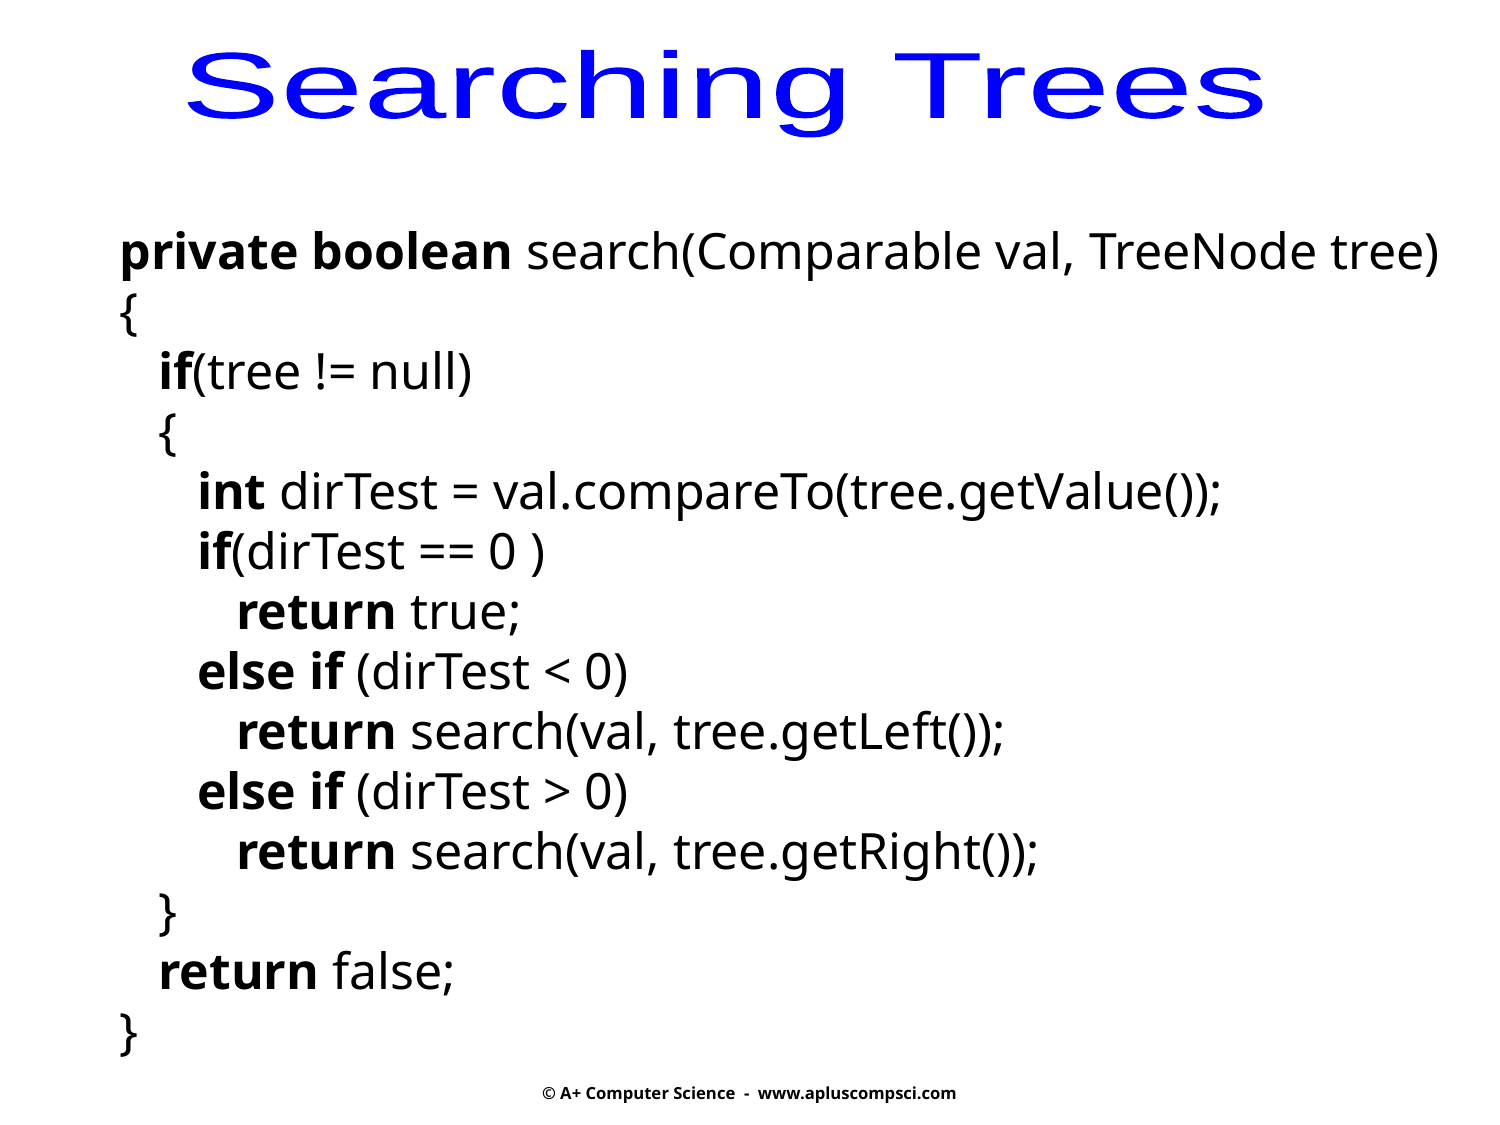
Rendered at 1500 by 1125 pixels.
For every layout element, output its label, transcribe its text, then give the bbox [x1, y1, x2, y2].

footer © A+ Computer Science - www.apluscompsci.com [512, 1068, 988, 1100]
text_box private boolean search(Comparable val, TreeNode tree) { if(tree != null) { int dirTest = val.compareTo(tree.getValue()); if(dirTest == 0 ) return true; else if (dirTest < 0) return search(val, tree.getLeft()); else if (dirTest > 0) return search(val, tree.getRight()); } return false; } [104, 212, 1456, 1068]
